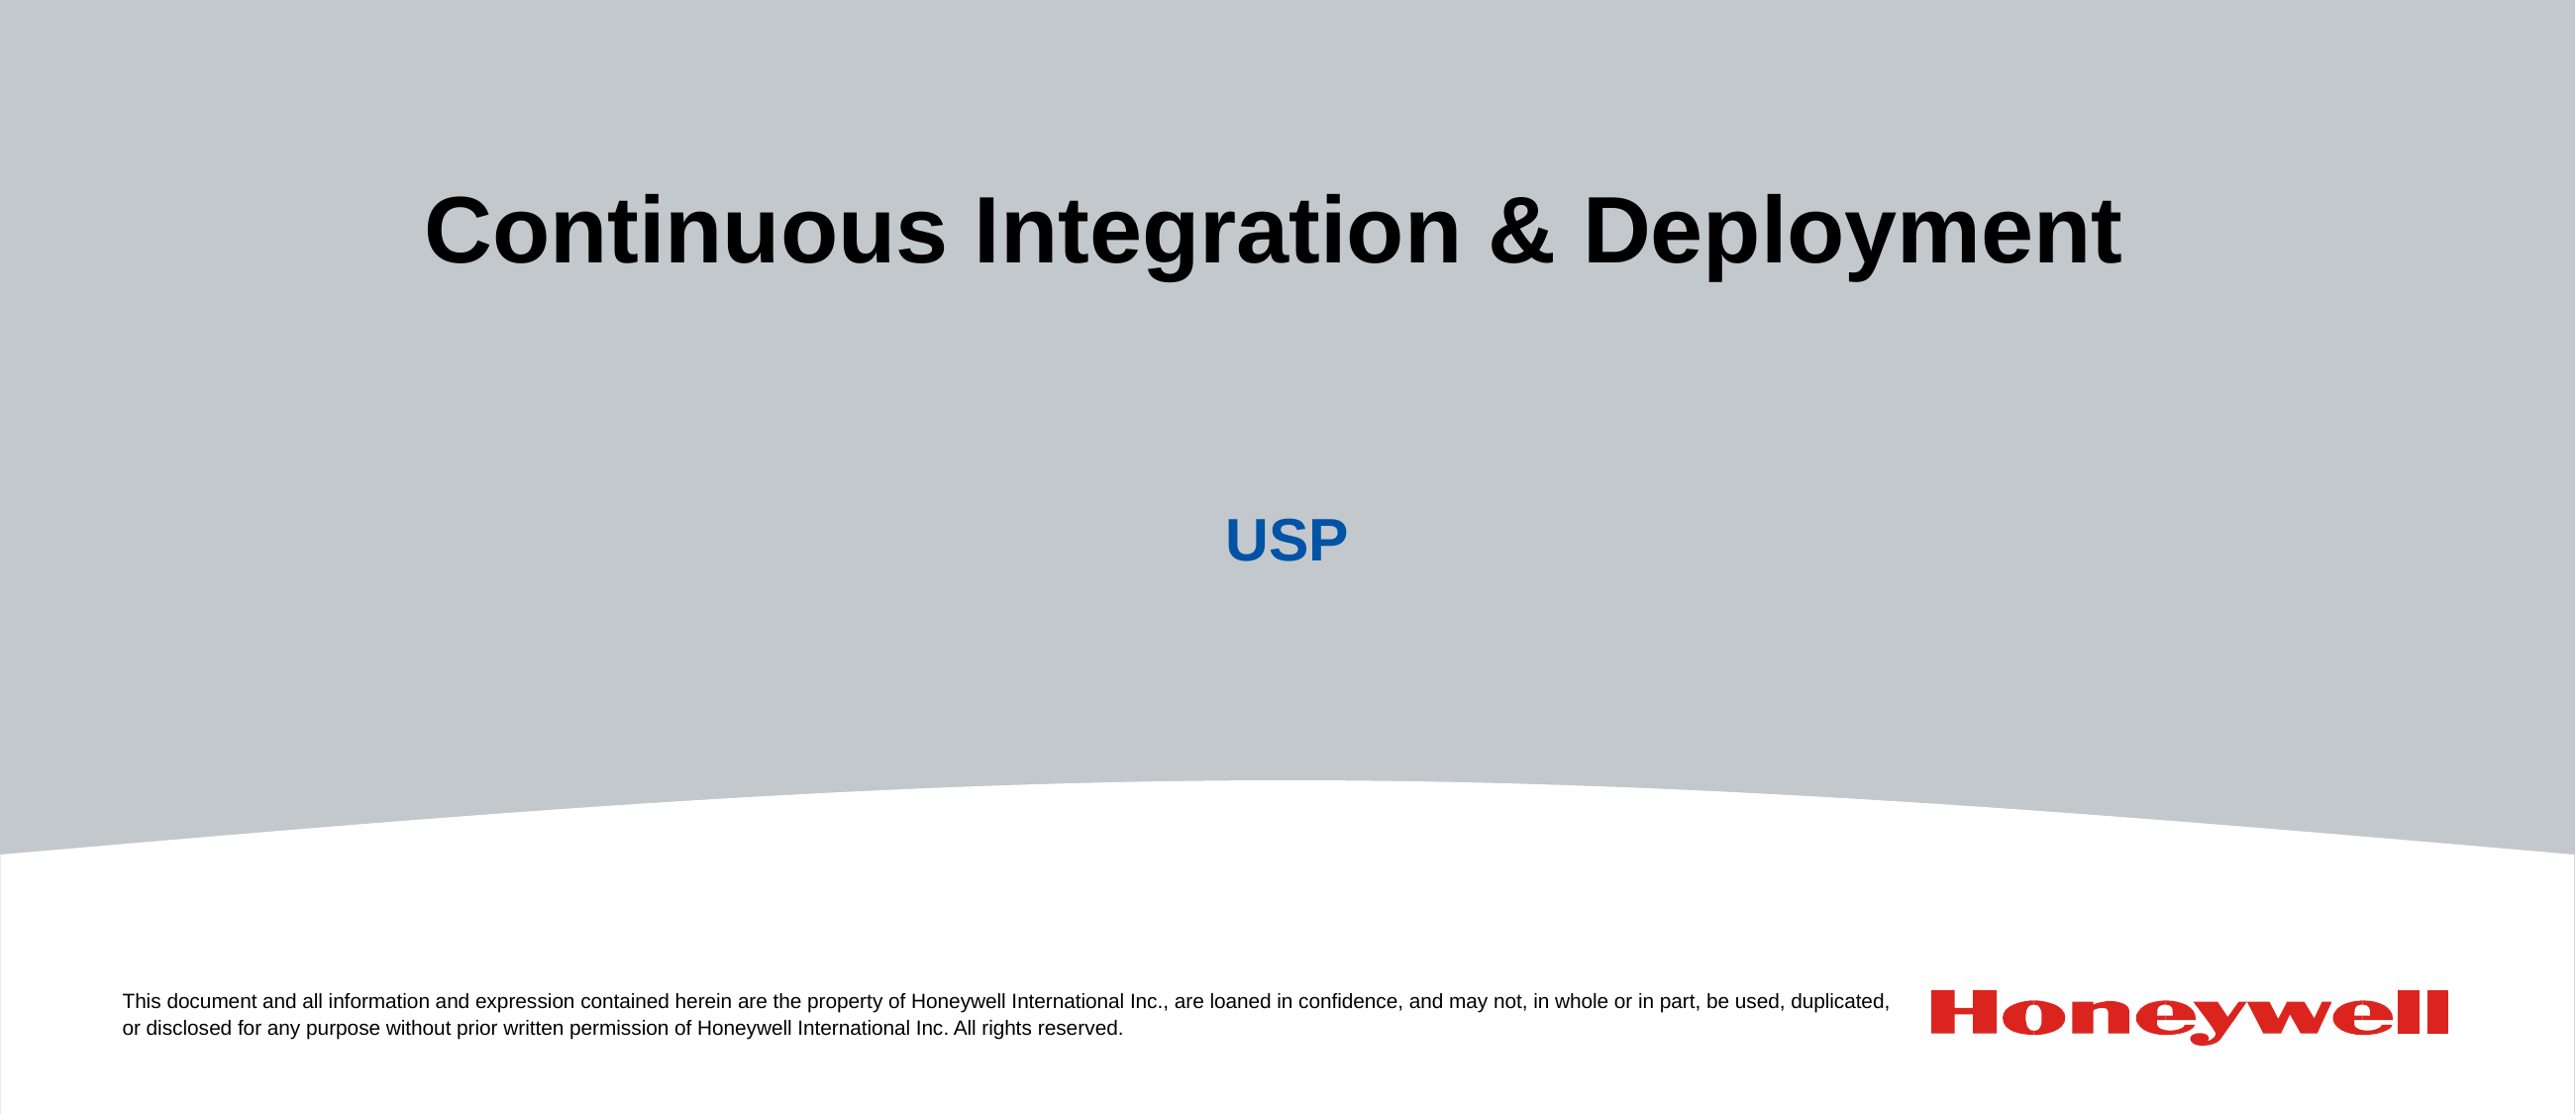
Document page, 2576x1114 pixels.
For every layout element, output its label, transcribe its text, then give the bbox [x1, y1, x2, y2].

subtitle USP [385, 502, 2190, 737]
title Continuous Integration & Deployment [192, 175, 2383, 487]
